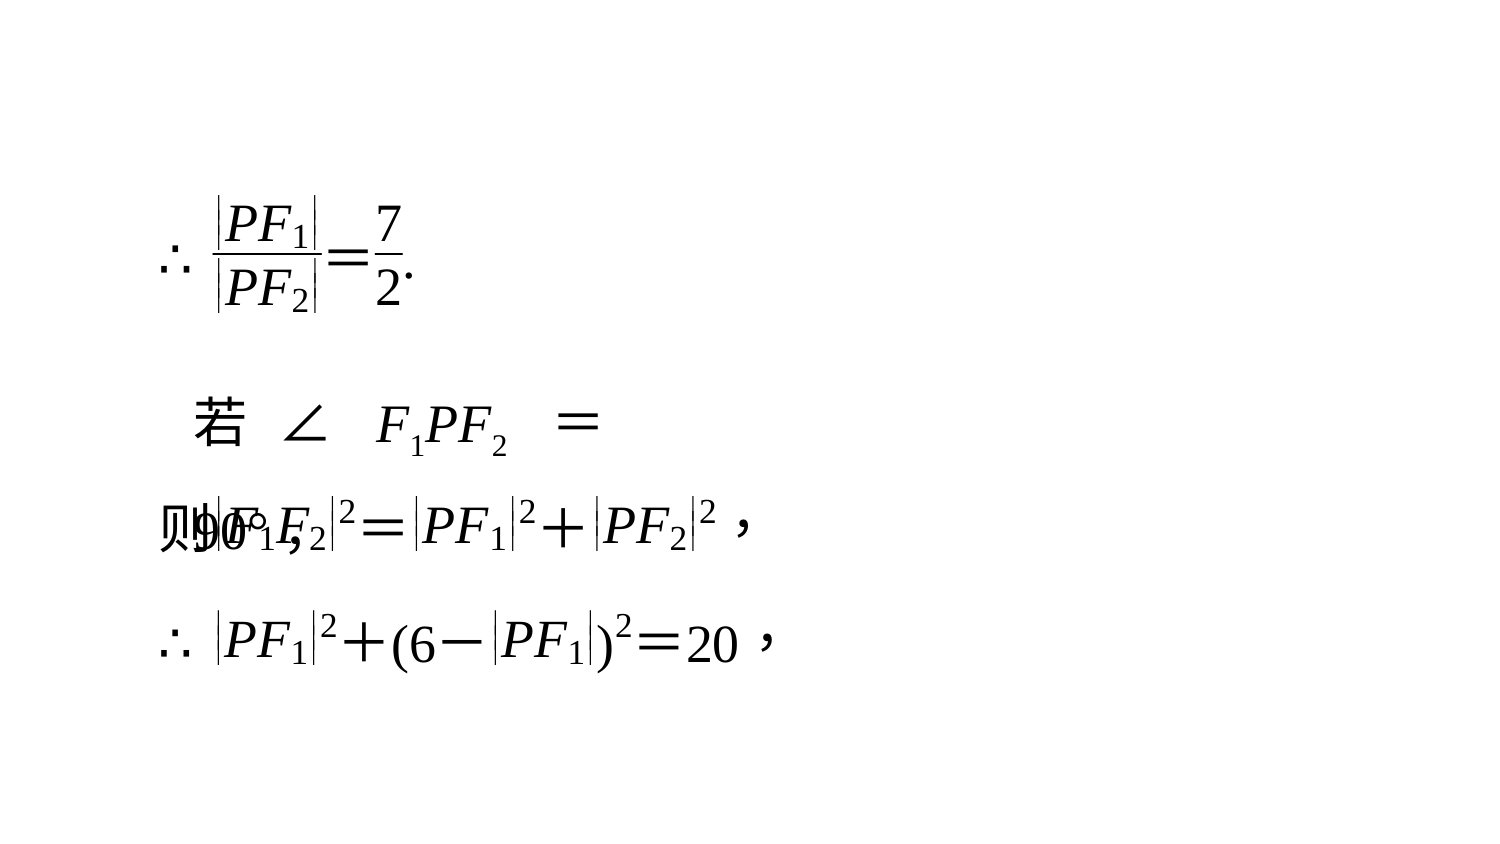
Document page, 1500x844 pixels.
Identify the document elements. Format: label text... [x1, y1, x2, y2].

text_box 若∠F1PF2＝90°， [178, 420, 634, 470]
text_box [158, 192, 1270, 411]
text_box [158, 492, 1270, 711]
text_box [158, 606, 1262, 824]
